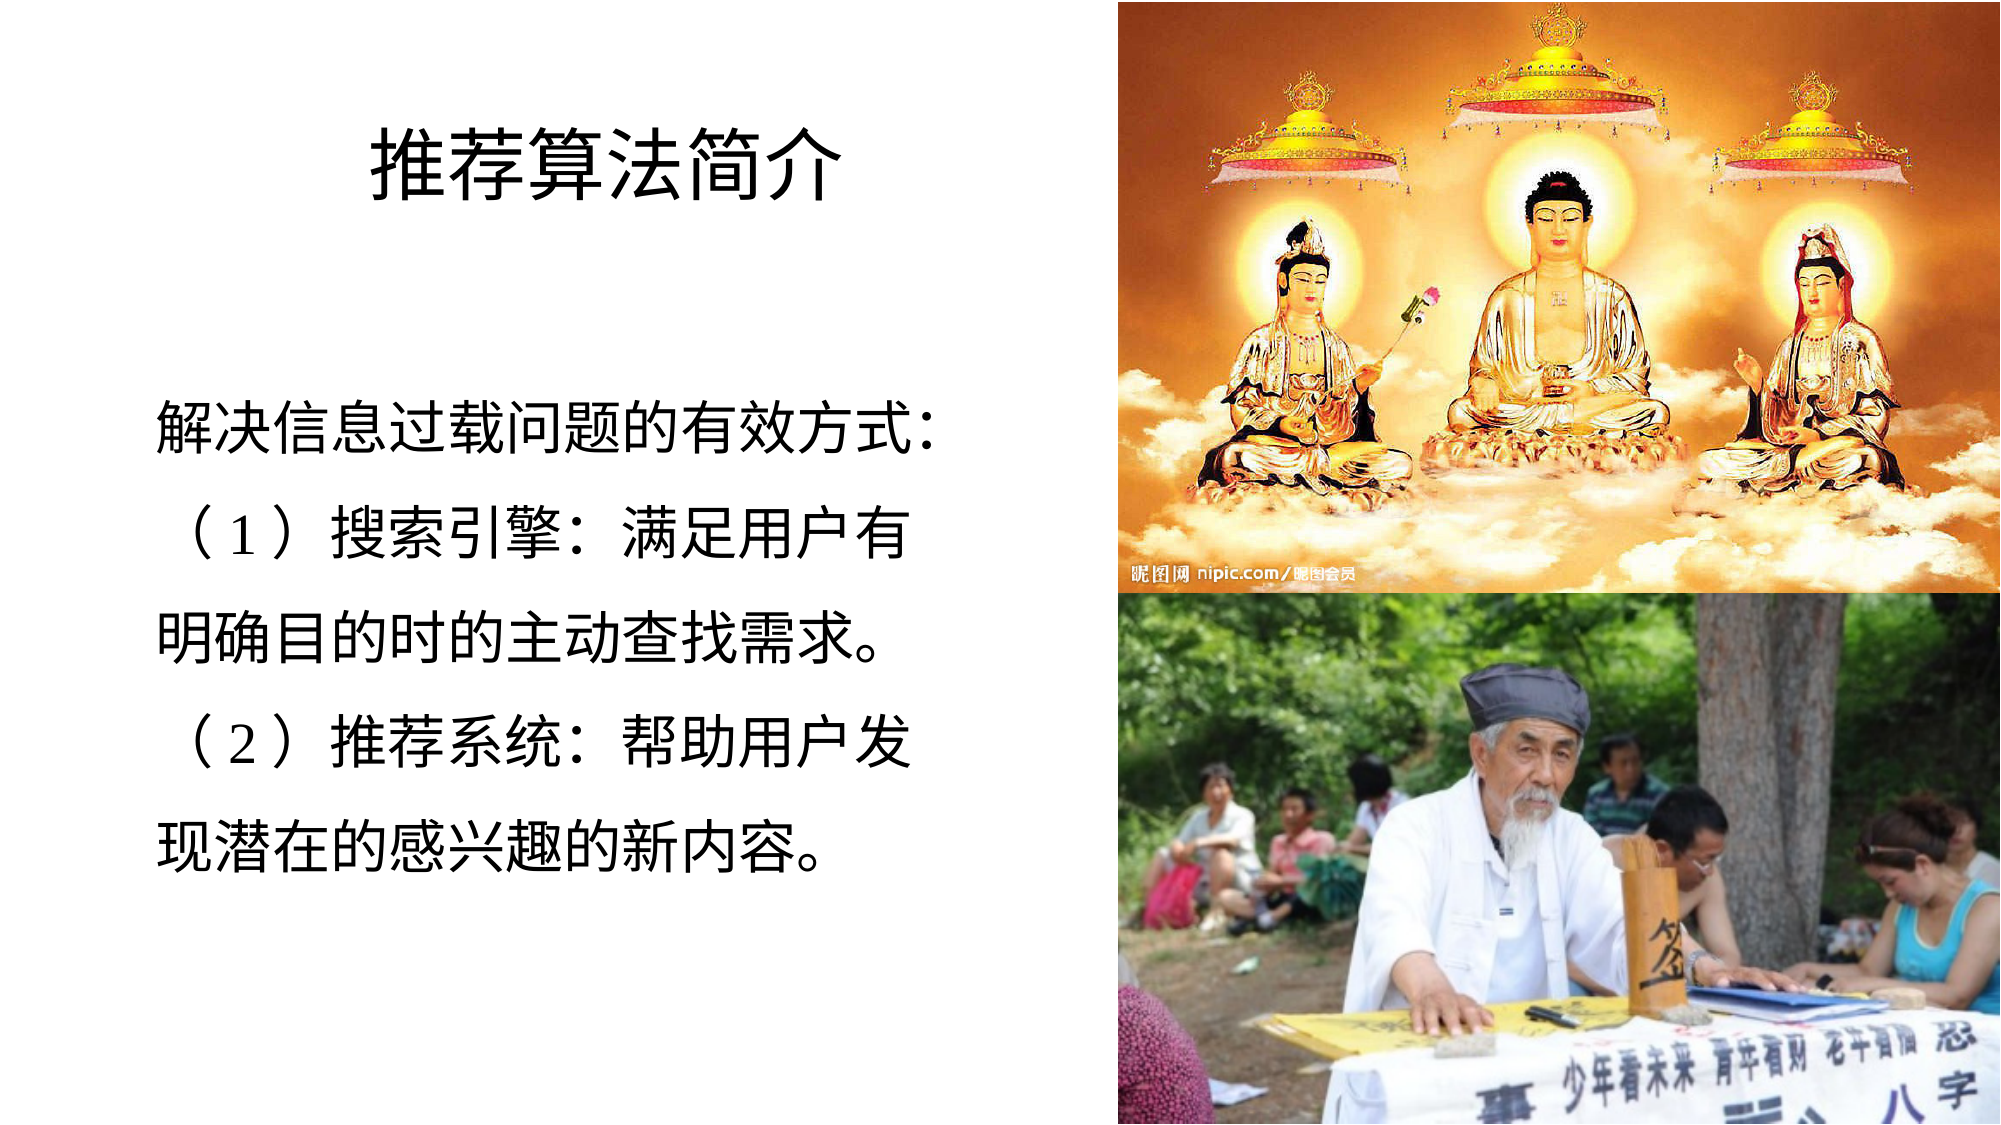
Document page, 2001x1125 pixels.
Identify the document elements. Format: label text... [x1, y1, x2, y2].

title 推荐算法简介 [352, 59, 1118, 278]
text_box 解决信息过载问题的有效方式： （1）搜索引擎：满足用户有明确目的时的主动查找需求。 （2）推荐系统：帮助用户发现潜在的感兴趣的新内容。 [141, 348, 944, 888]
picture [1118, 1, 2000, 1124]
